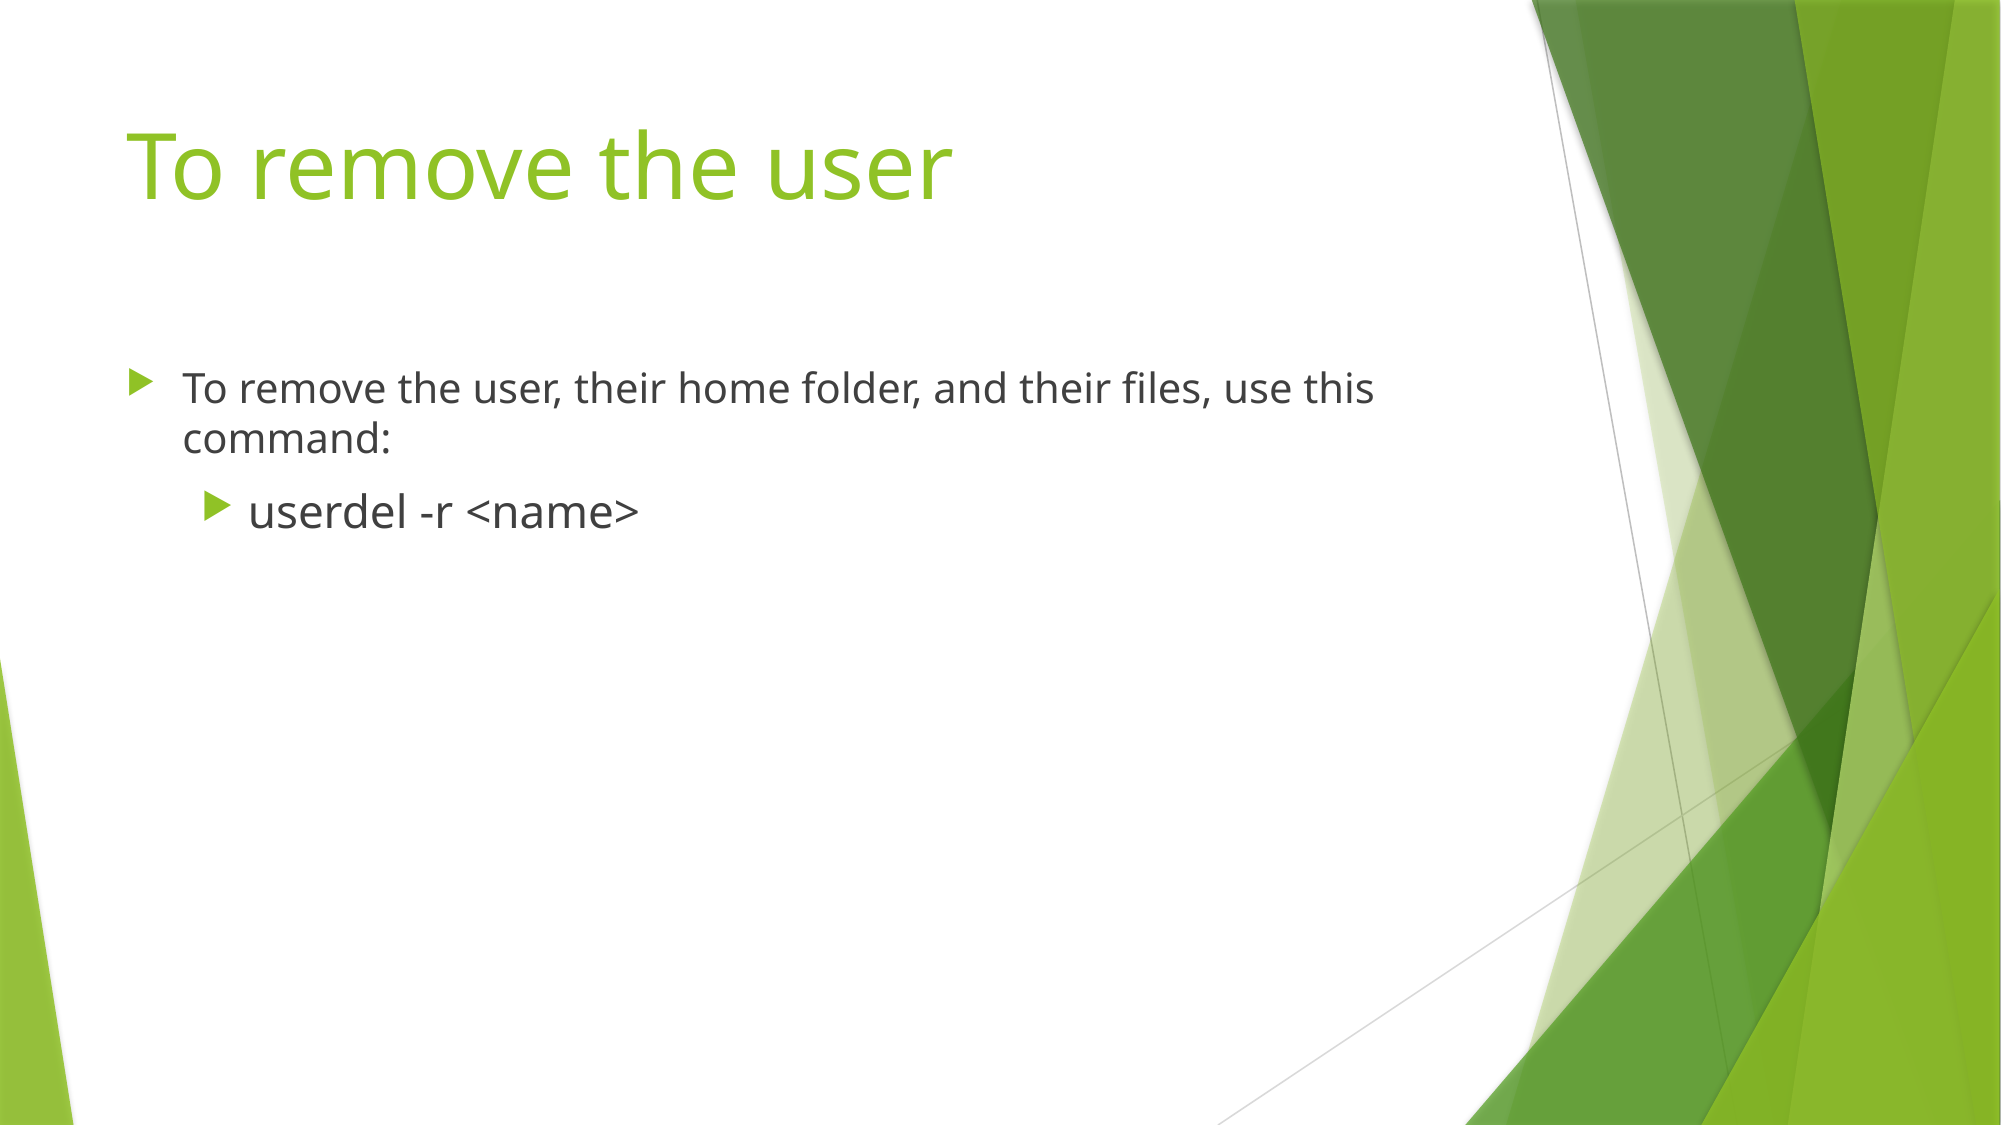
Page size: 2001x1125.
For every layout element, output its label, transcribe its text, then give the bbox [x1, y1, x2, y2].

title To remove the user [111, 99, 1522, 317]
list To remove the user, their home folder, and their files, use this command: userdel -r <name> [111, 354, 1522, 740]
